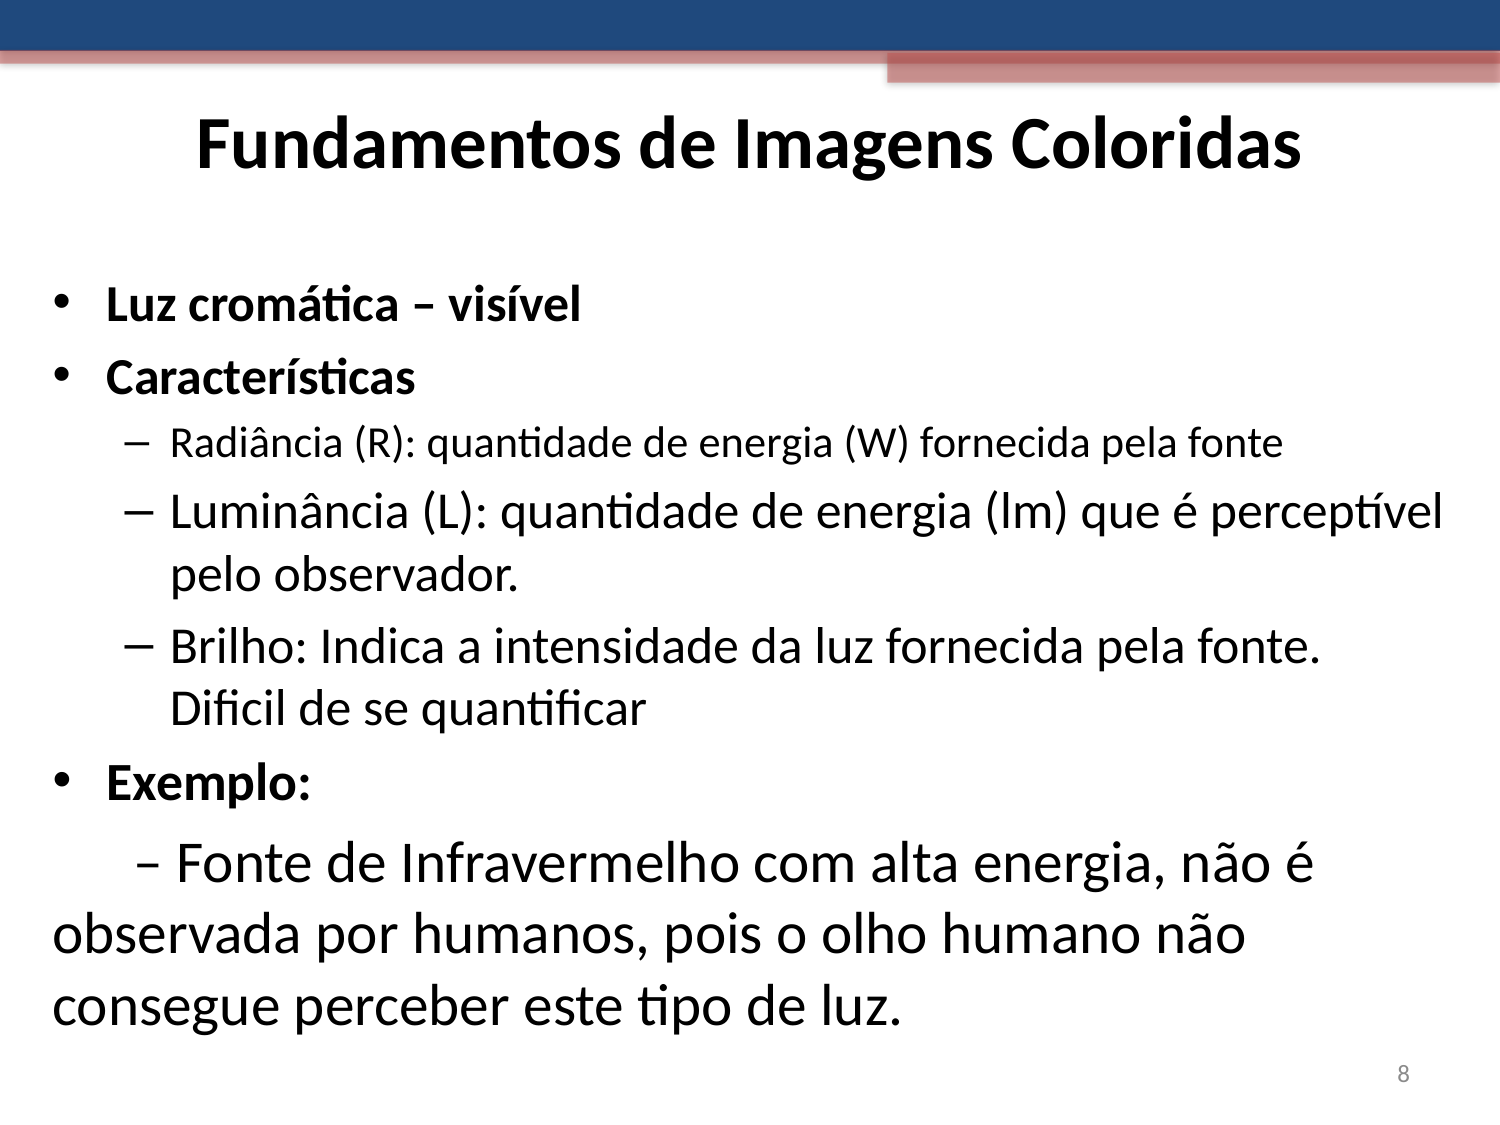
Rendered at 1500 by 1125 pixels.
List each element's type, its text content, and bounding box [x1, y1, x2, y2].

title Fundamentos de Imagens Coloridas [75, 45, 1425, 233]
list Luz cromática – visível Características Radiância (R): quantidade de energia (W) fornecida pela fonte Luminância (L): quantidade de energia (lm) que é perceptível pelo observador. Brilho: Indica a intensidade da luz fornecida pela fonte. Dificil de se quantificar Exemplo: – Fonte de Infravermelho com alta energia, não é observada por humanos, pois o olho humano não consegue perceber este tipo de luz. [37, 262, 1465, 1050]
slide_number 8 [1074, 1050, 1425, 1103]
